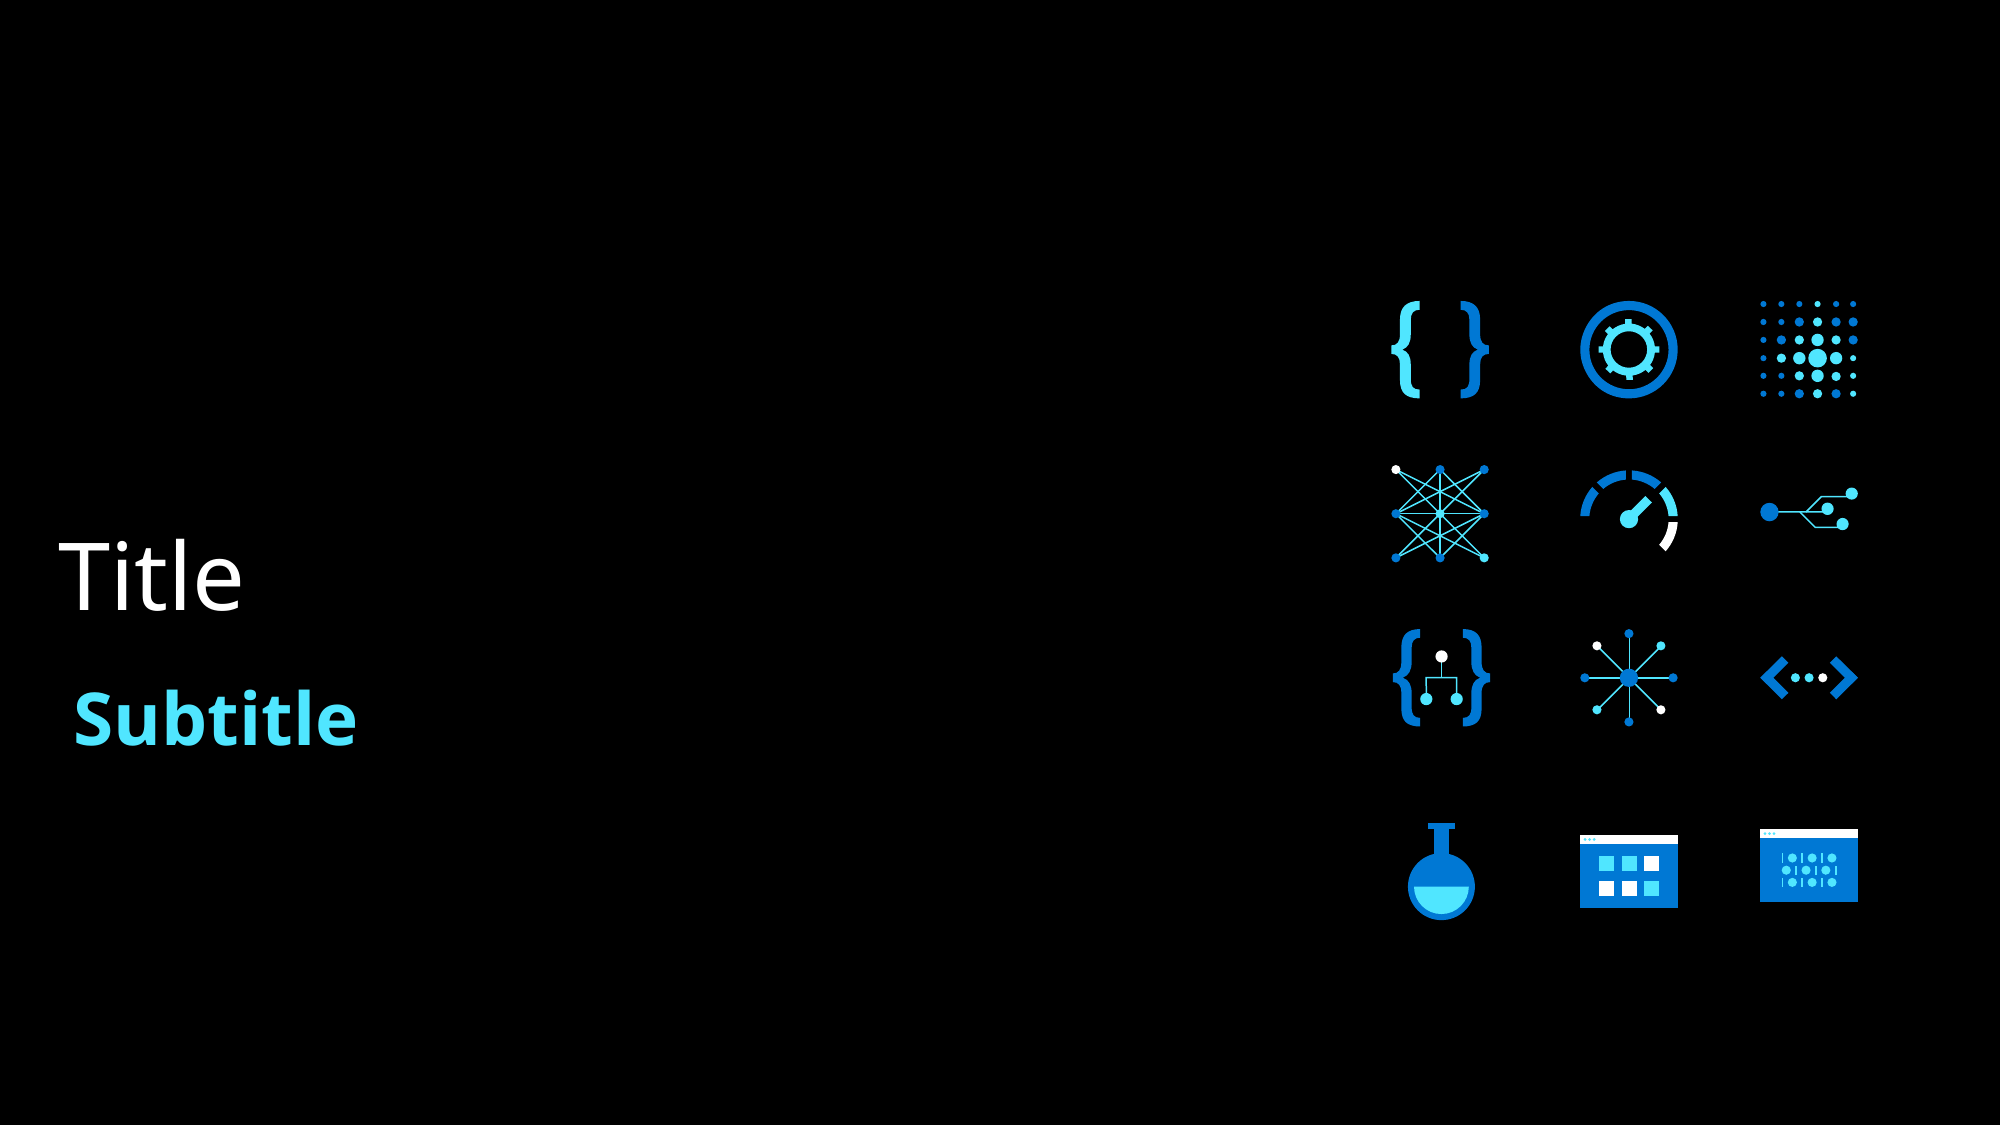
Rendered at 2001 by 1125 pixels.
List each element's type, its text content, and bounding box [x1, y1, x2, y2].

subtitle Subtitle [58, 629, 1196, 887]
title Title [58, 170, 1196, 629]
